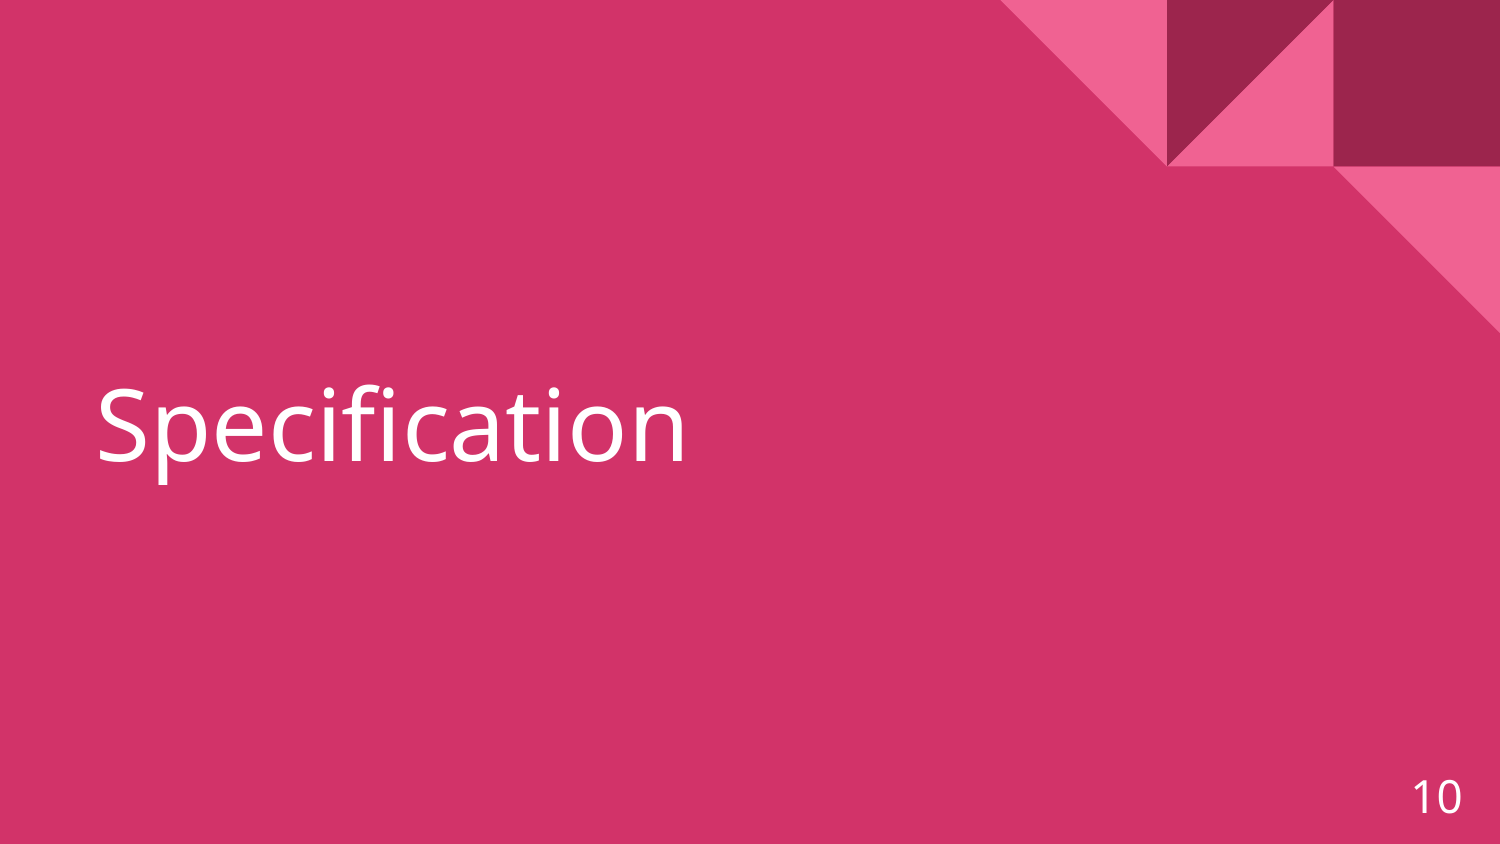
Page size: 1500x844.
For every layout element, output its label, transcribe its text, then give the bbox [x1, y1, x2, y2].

title Specification [80, 86, 1003, 758]
slide_number 10 [1387, 762, 1478, 828]
